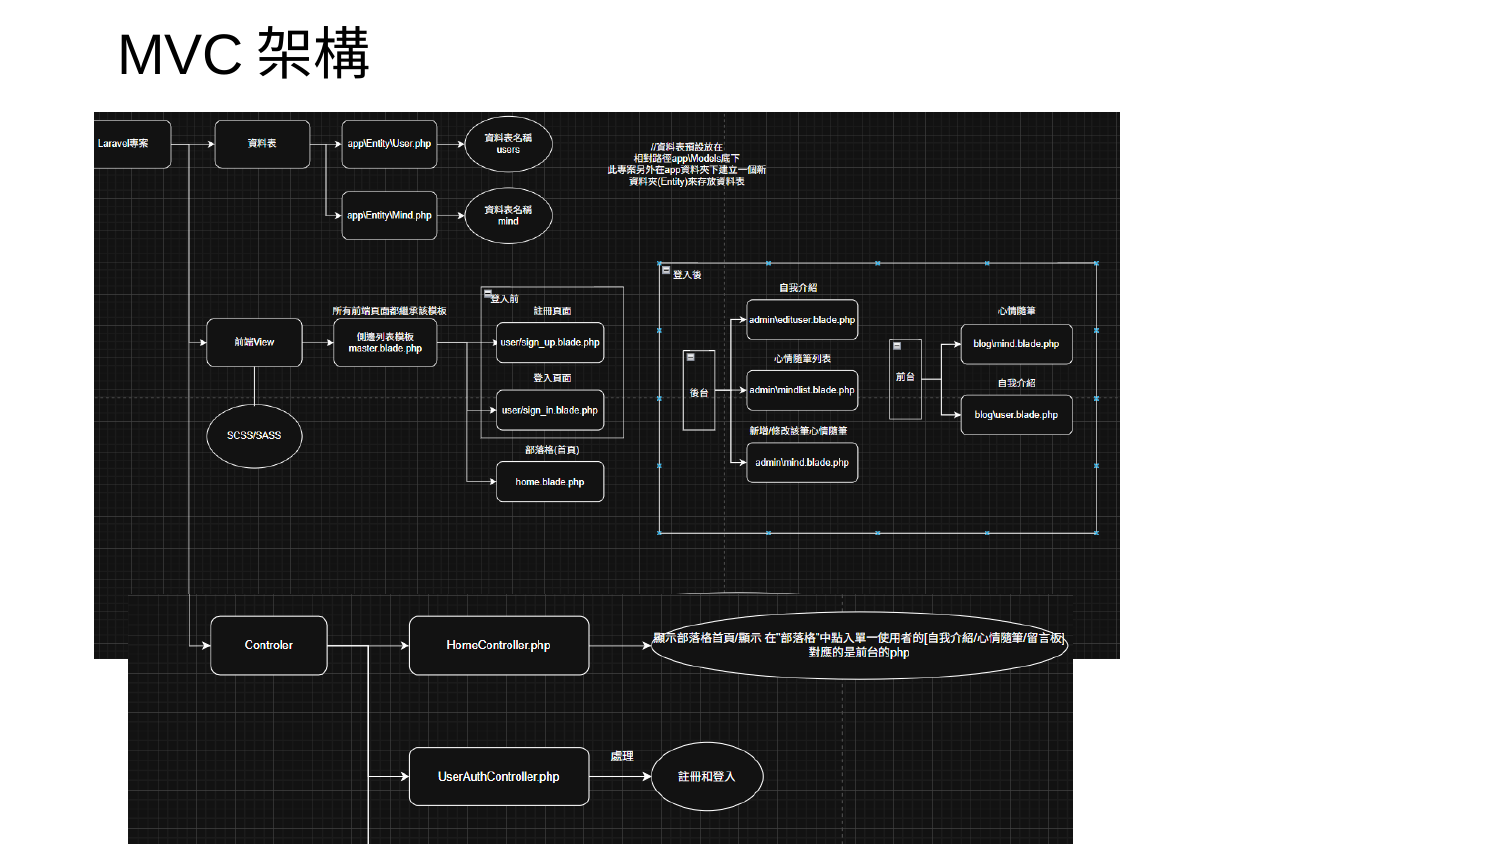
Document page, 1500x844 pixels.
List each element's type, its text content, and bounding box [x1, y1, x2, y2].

title MVC架構 [102, 7, 1500, 102]
picture [93, 112, 1120, 844]
